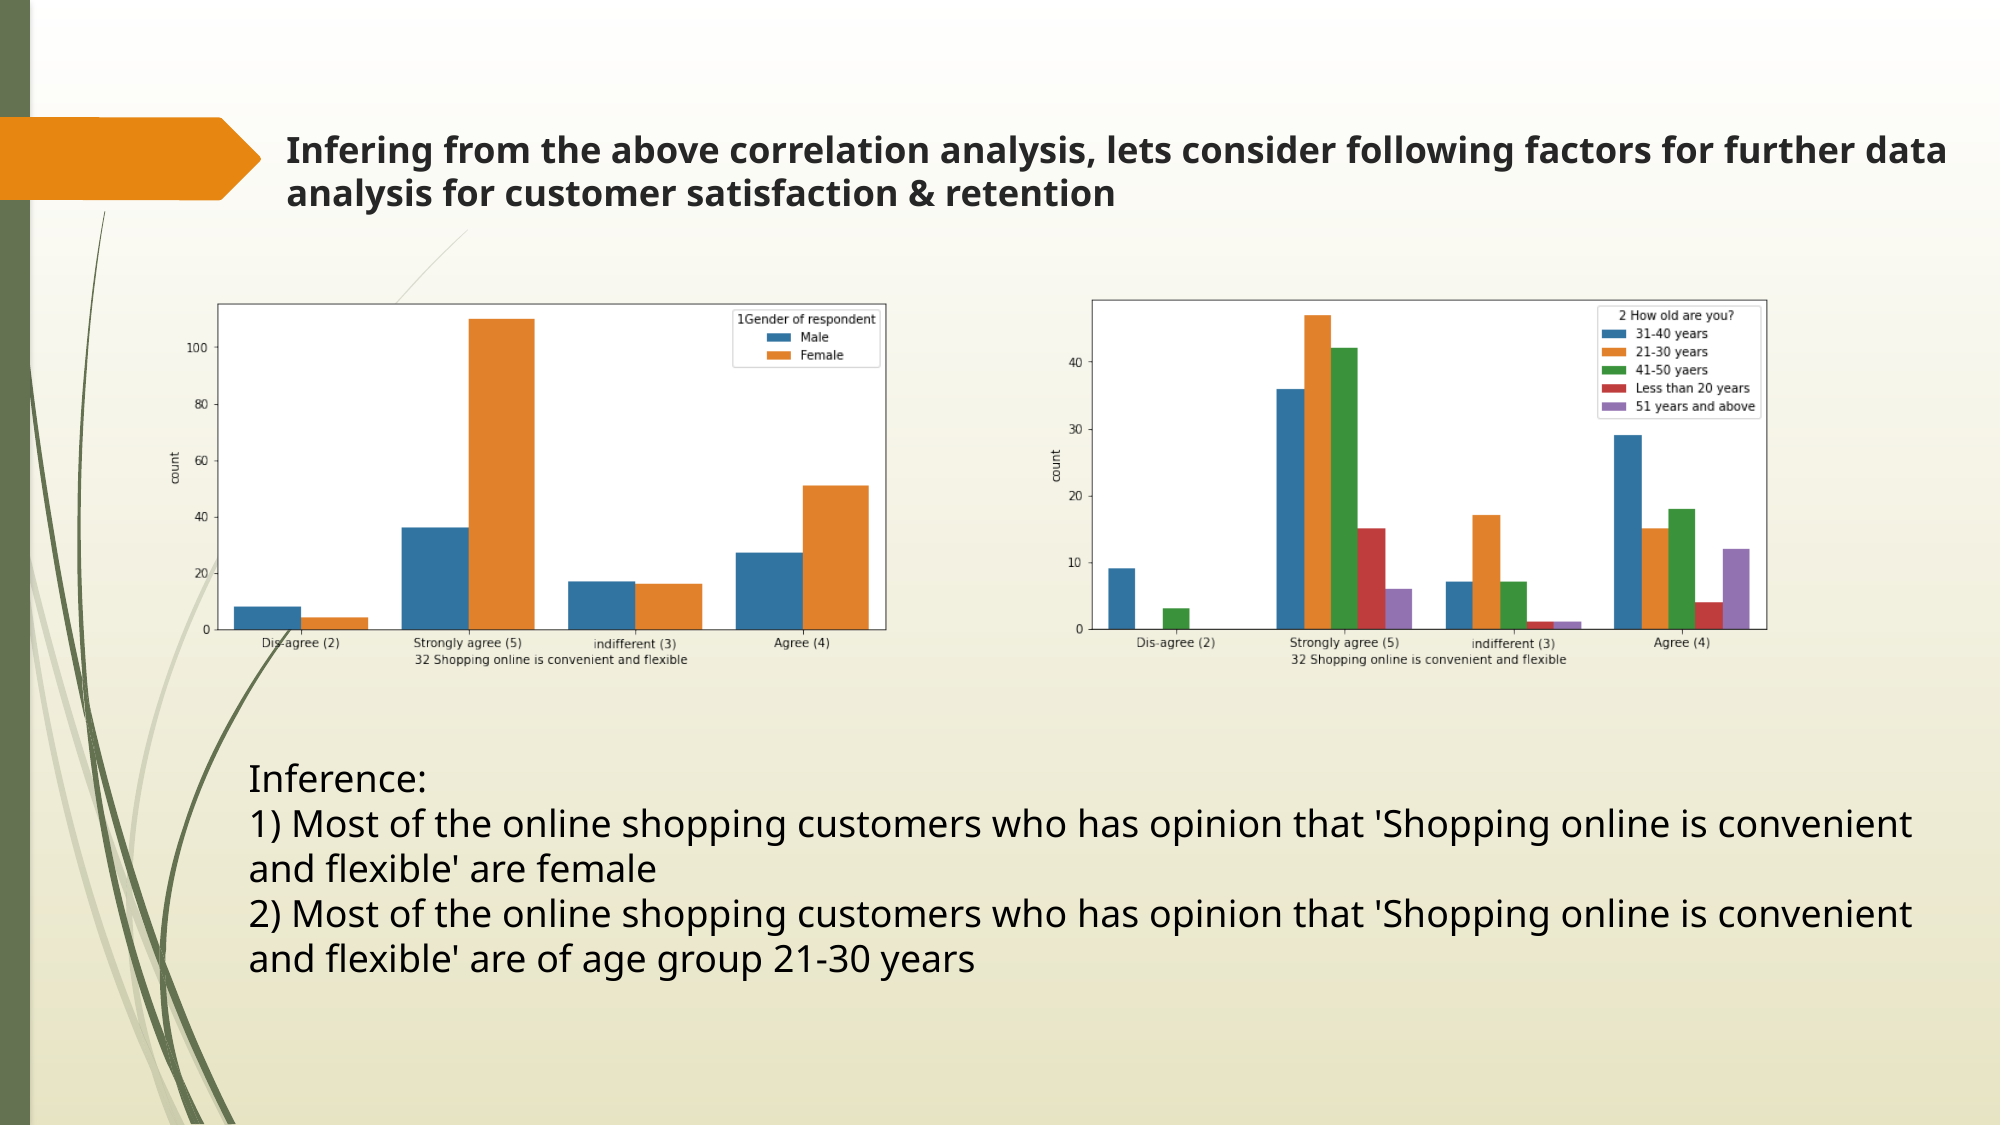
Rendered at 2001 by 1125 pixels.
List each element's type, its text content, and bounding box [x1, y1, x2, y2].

picture [1042, 290, 1776, 675]
title Infering from the above correlation analysis, lets consider following factors for further data analysis for customer satisfaction & retention [271, 119, 1968, 223]
picture [161, 295, 894, 675]
text_box Inference: 1) Most of the online shopping customers who has opinion that 'Shopping online is convenient and flexible' are female 2) Most of the online shopping customers who has opinion that 'Shopping online is convenient and flexible' are of age group 21-30 years [233, 747, 2000, 987]
